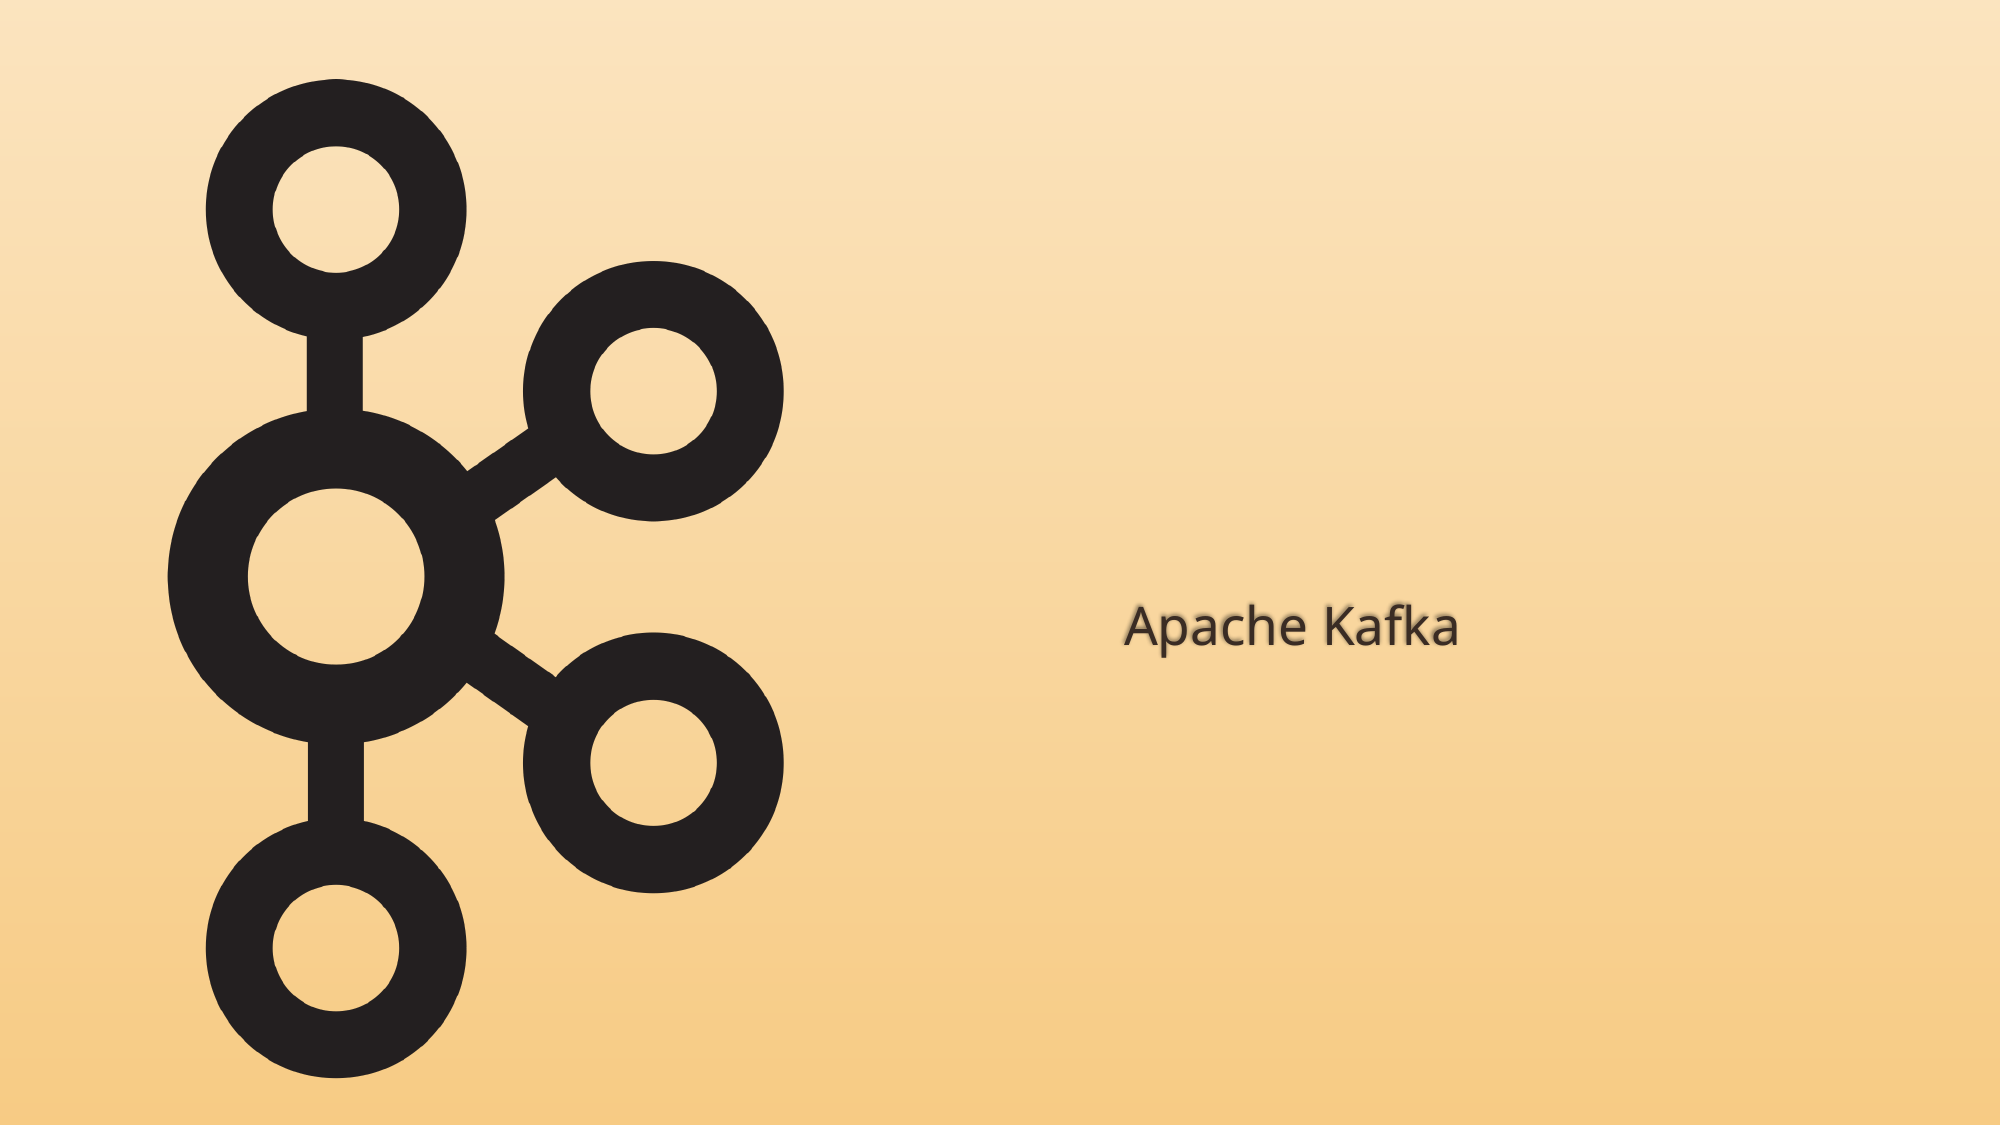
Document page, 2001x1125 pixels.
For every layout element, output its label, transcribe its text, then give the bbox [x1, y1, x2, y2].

title Apache Kafka [791, 378, 1833, 665]
picture [167, 78, 784, 1079]
